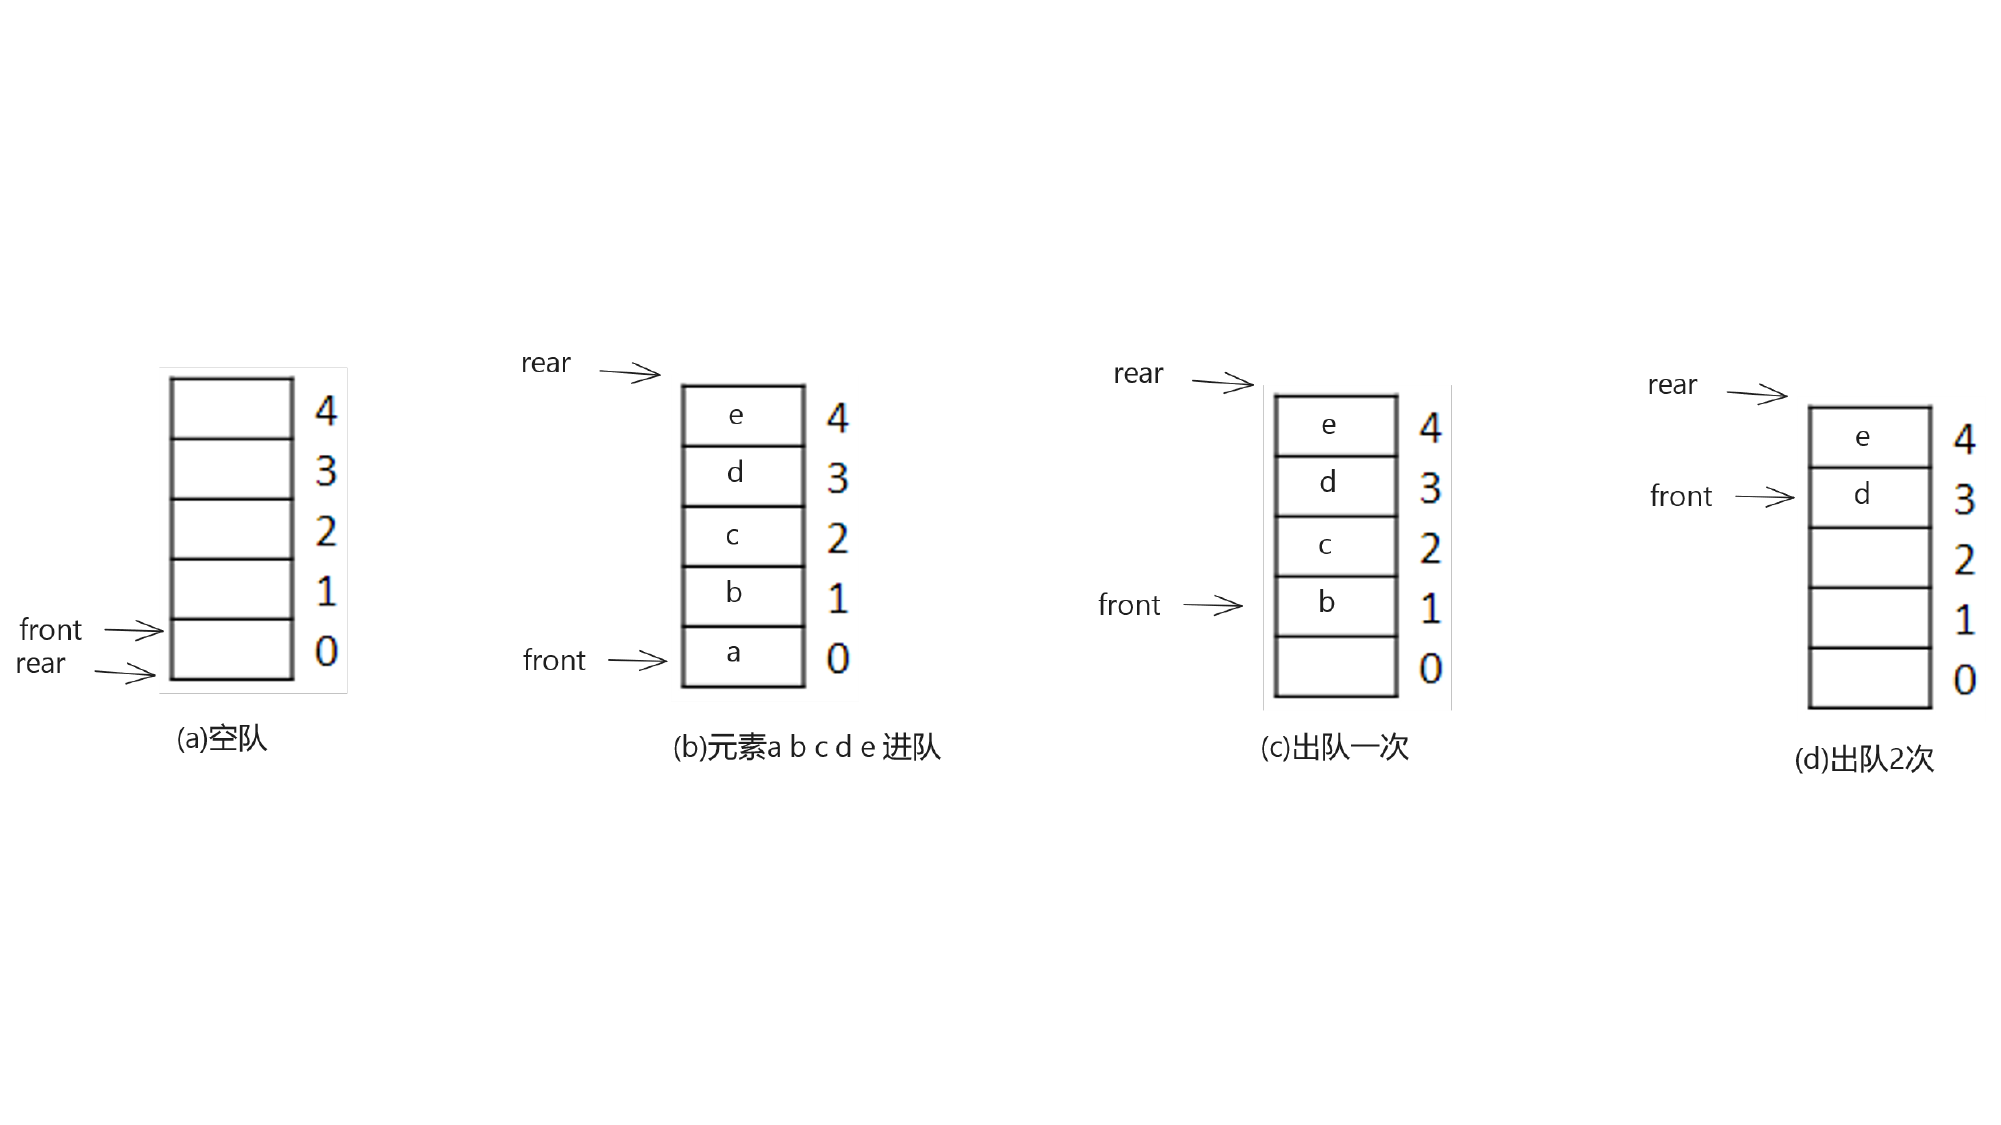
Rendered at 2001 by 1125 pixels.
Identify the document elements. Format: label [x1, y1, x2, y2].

picture [0, 331, 2000, 794]
